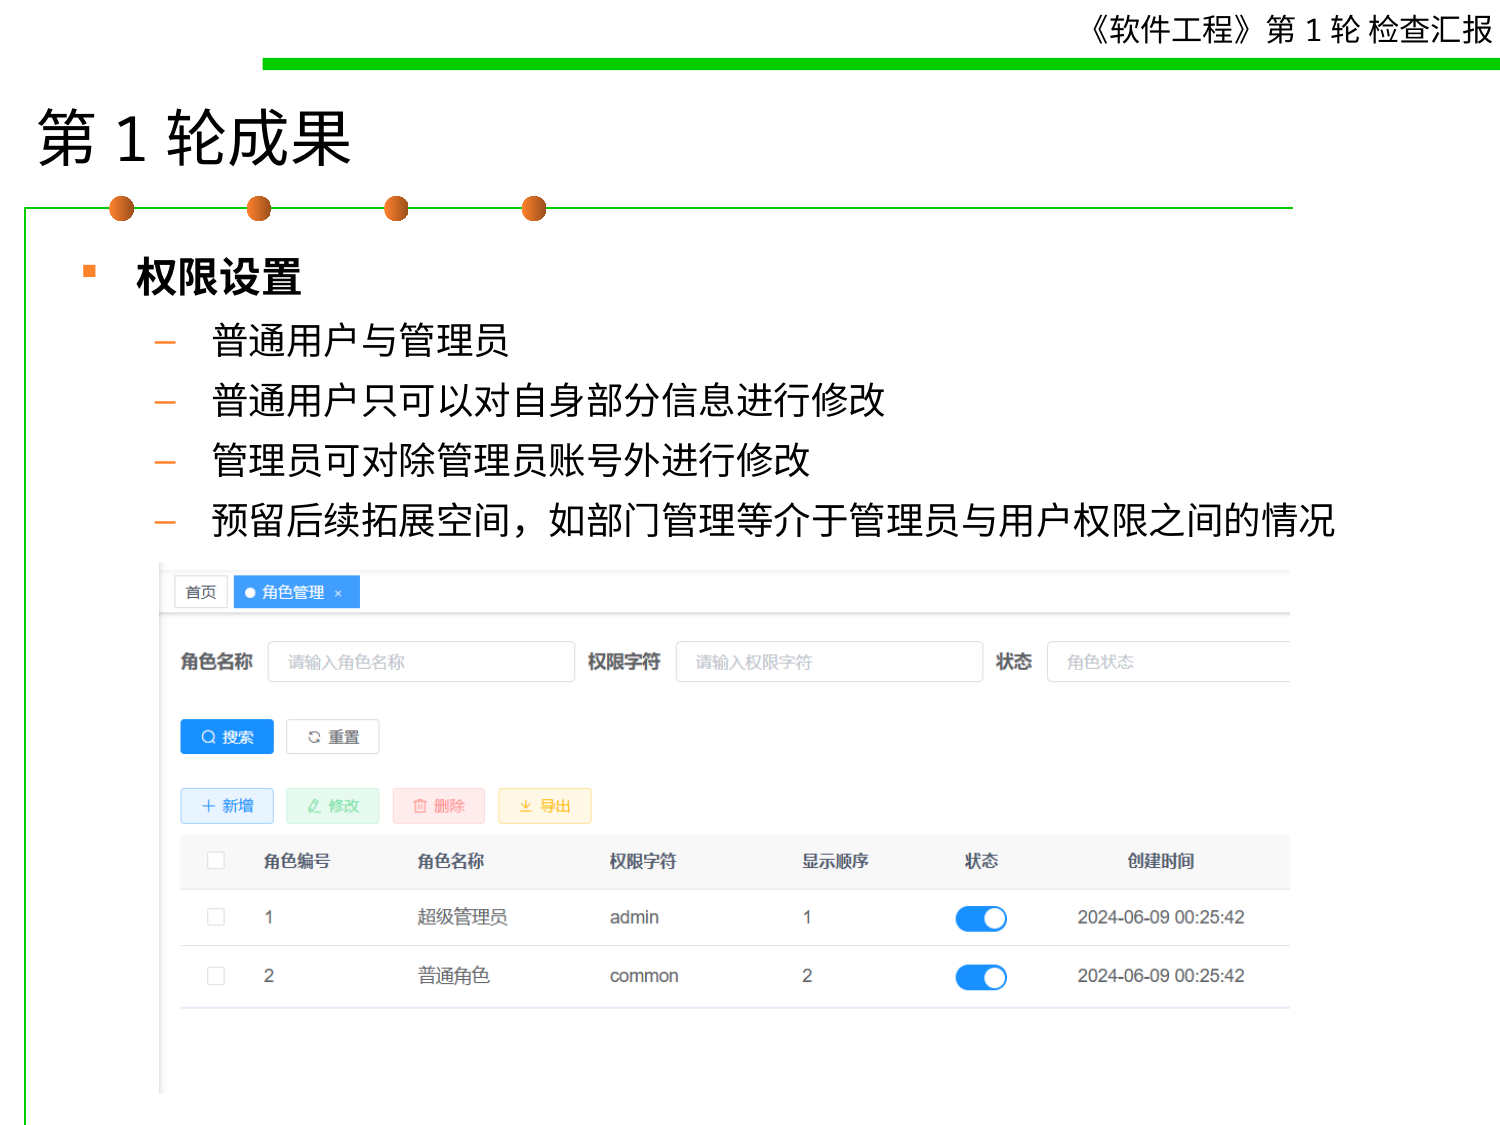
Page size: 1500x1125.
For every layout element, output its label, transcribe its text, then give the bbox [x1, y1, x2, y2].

picture [159, 562, 1290, 1094]
list 权限设置 普通用户与管理员 普通用户只可以对自身部分信息进行修改 管理员可对除管理员账号外进行修改 预留后续拓展空间，如部门管理等介于管理员与用户权限之间的情况 [64, 243, 1412, 1083]
title 第1轮成果 [20, 83, 1415, 190]
